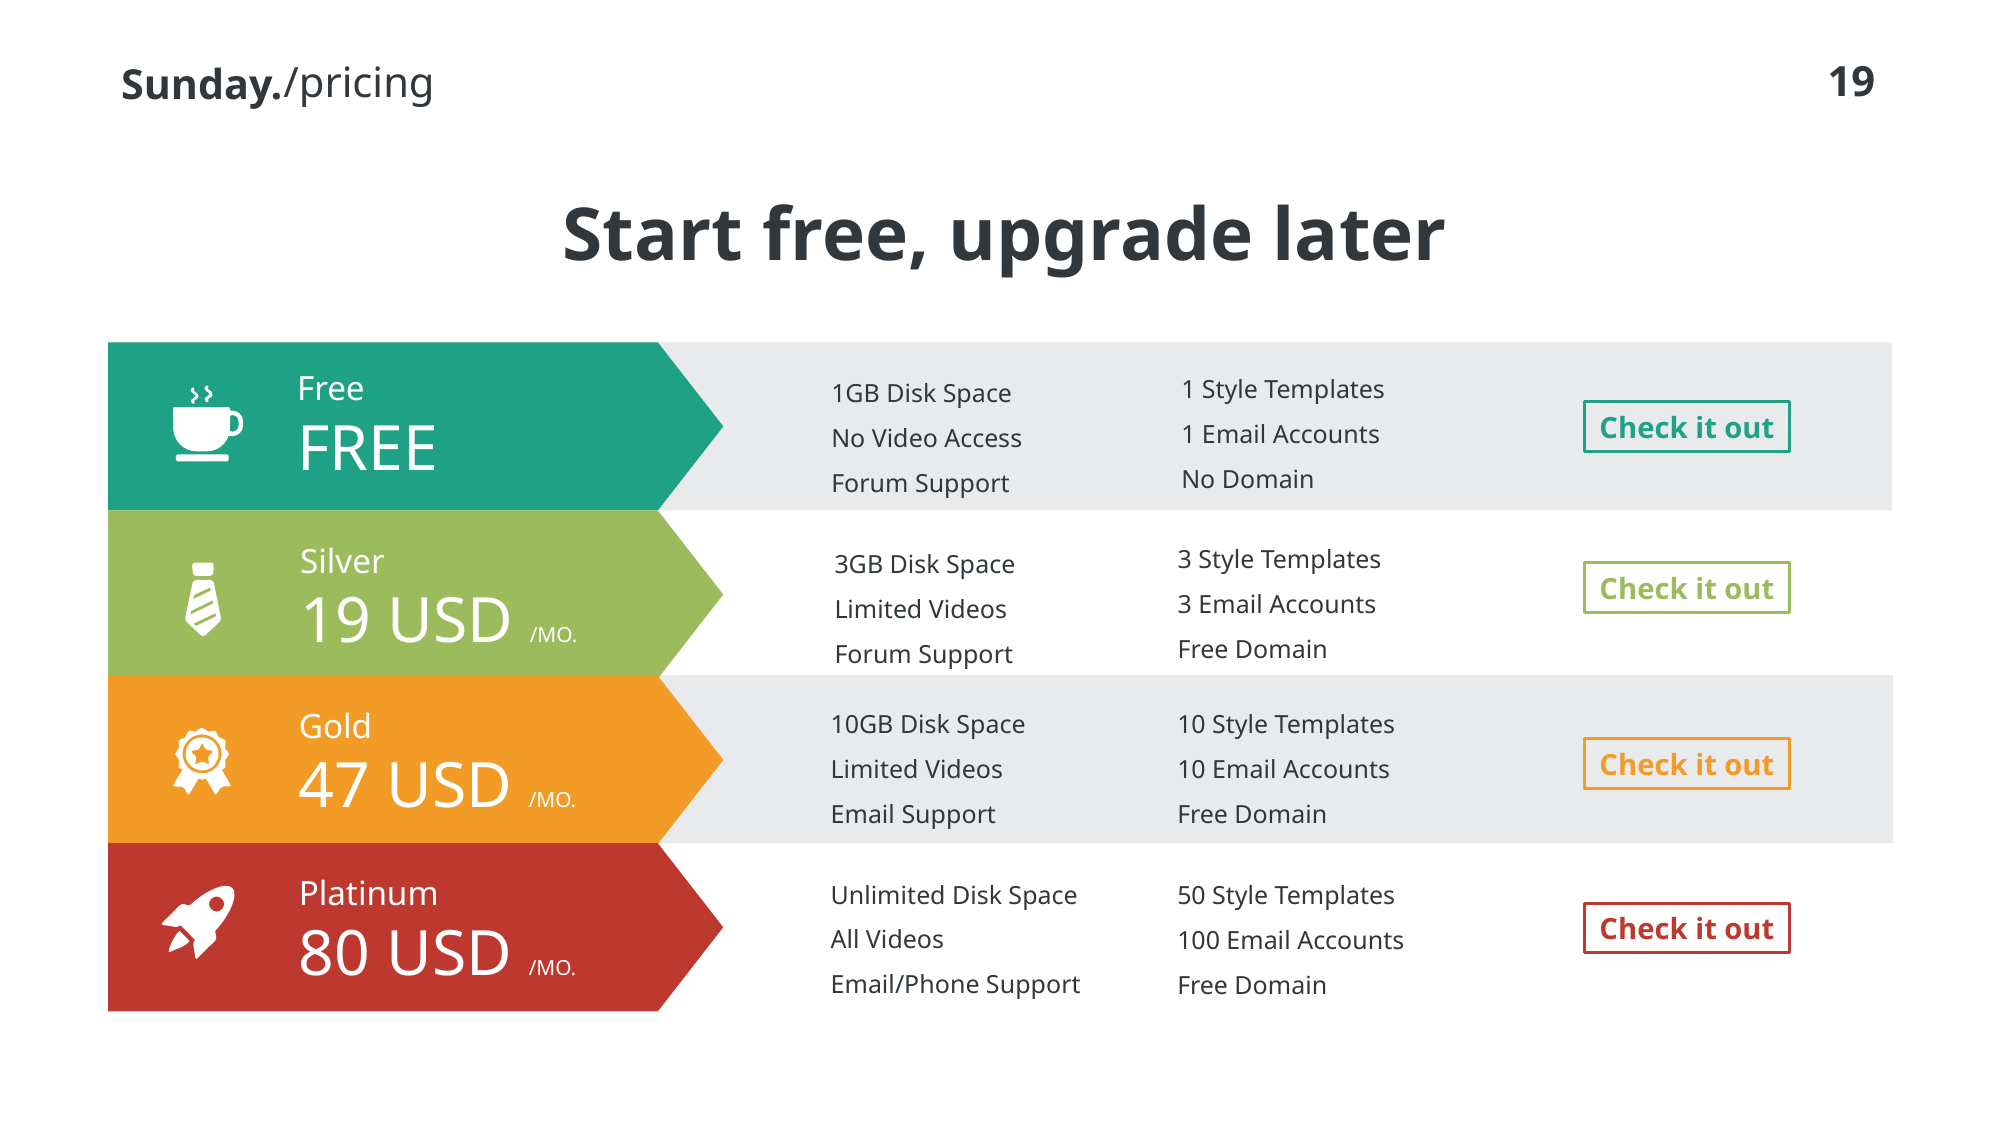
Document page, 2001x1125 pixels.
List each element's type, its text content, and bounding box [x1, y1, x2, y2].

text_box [172, 361, 646, 490]
text_box [105, 673, 725, 843]
text_box Check it out [1584, 738, 1790, 789]
text_box 10GB Disk Space Limited Videos Email Support [818, 687, 1165, 834]
text_box Unlimited Disk Space All Videos Email/Phone Support [818, 858, 1165, 1005]
text_box Check it out [1584, 903, 1790, 953]
list /pricing [268, 48, 993, 114]
text_box 3GB Disk Space Limited Videos Forum Support [822, 527, 1178, 674]
title Start free, upgrade later [100, 193, 1910, 291]
text_box [105, 508, 725, 677]
text_box Check it out [1584, 562, 1790, 613]
text_box 3 Style Templates 3 Email Accounts Free Domain [1165, 522, 1521, 669]
text_box 1GB Disk Space No Video Access Forum Support [819, 356, 1174, 504]
text_box [105, 340, 725, 510]
text_box [105, 841, 725, 1014]
text_box [662, 673, 1895, 845]
text_box 1 Style Templates 1 Email Accounts No Domain [1169, 352, 1524, 500]
text_box 10 Style Templates 10 Email Accounts Free Domain [1165, 687, 1520, 835]
text_box Check it out [1584, 401, 1790, 452]
text_box [660, 340, 1894, 513]
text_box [161, 866, 646, 995]
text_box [172, 699, 646, 828]
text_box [184, 533, 646, 663]
text_box 50 Style Templates 100 Email Accounts Free Domain [1165, 858, 1520, 1006]
